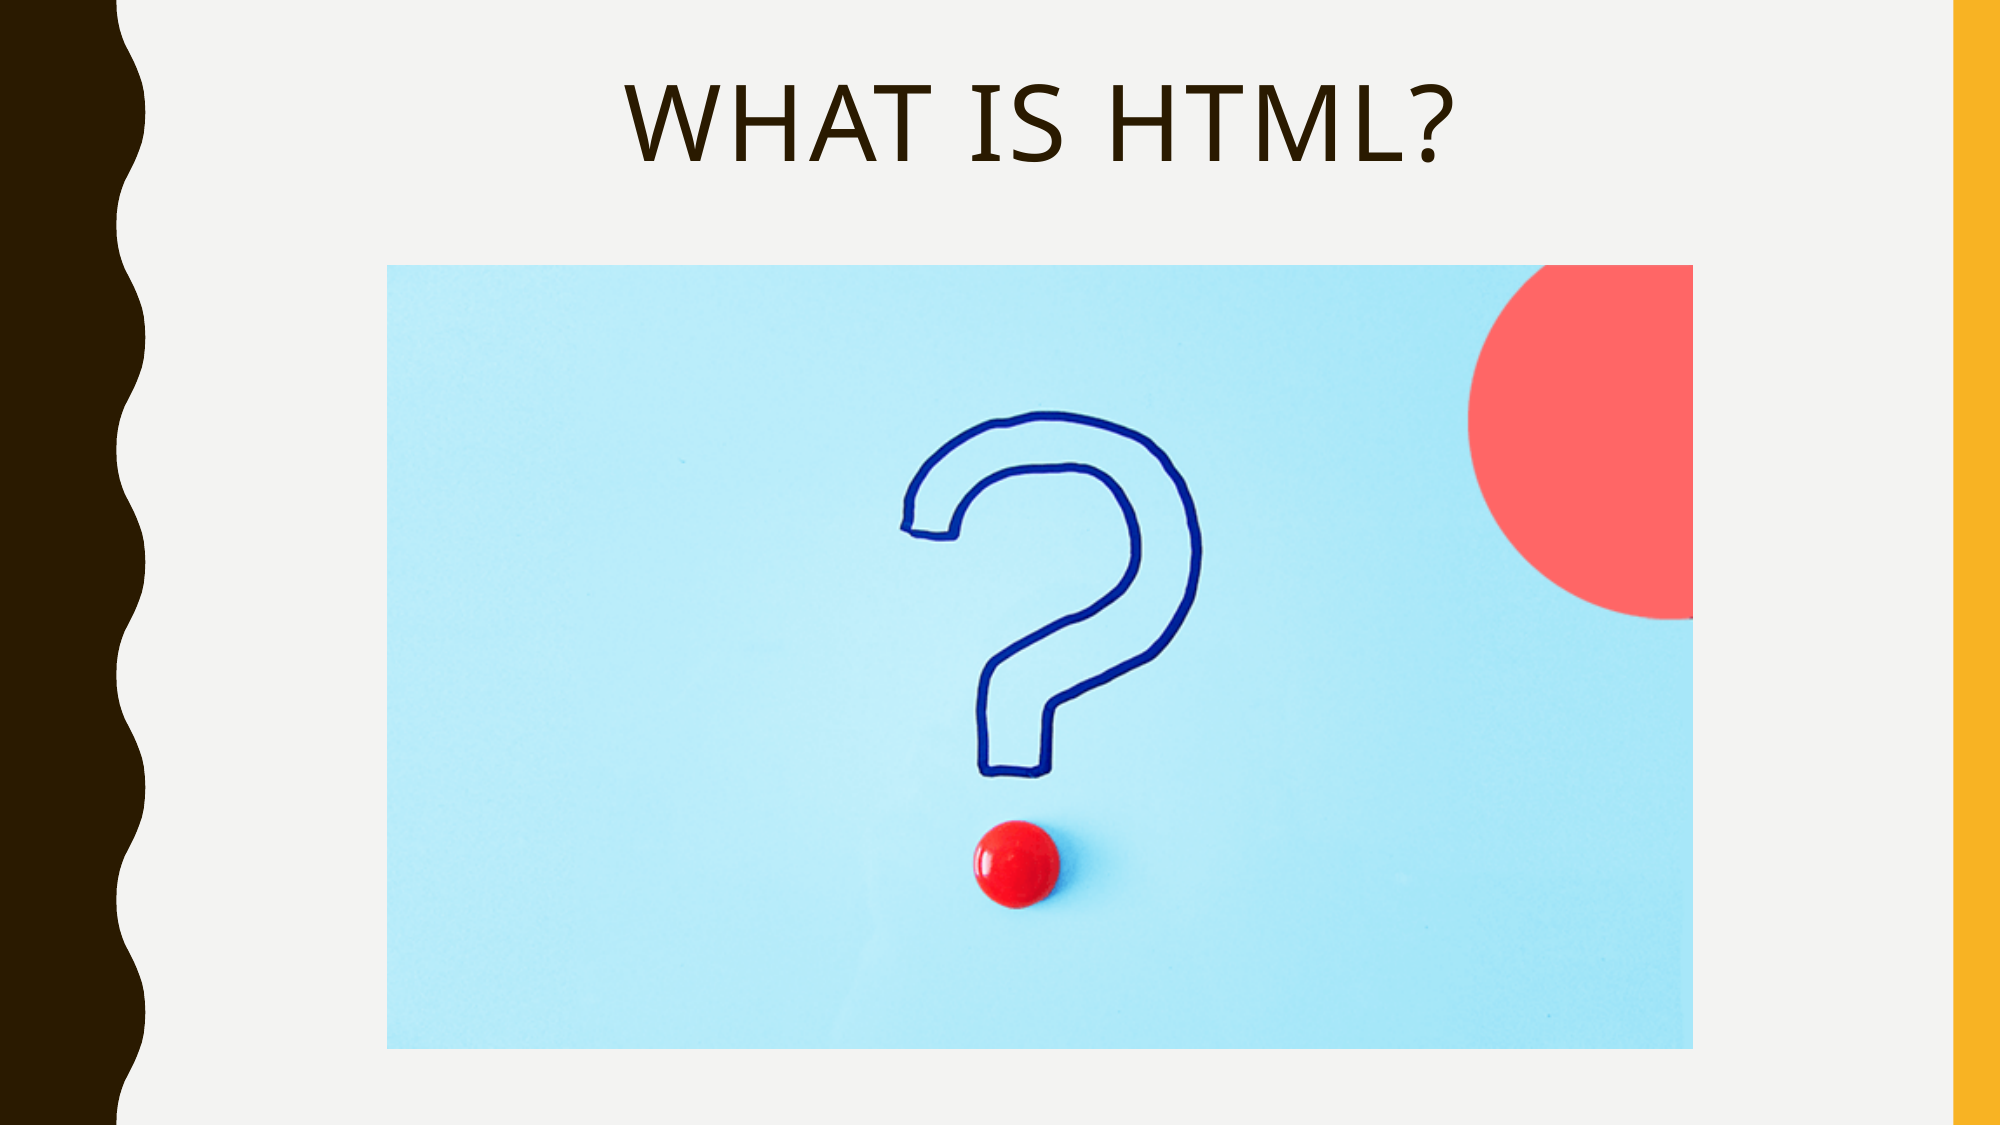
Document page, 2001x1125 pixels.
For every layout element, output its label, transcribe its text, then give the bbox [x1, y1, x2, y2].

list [387, 265, 1693, 1049]
title What is html? [205, 62, 1875, 308]
